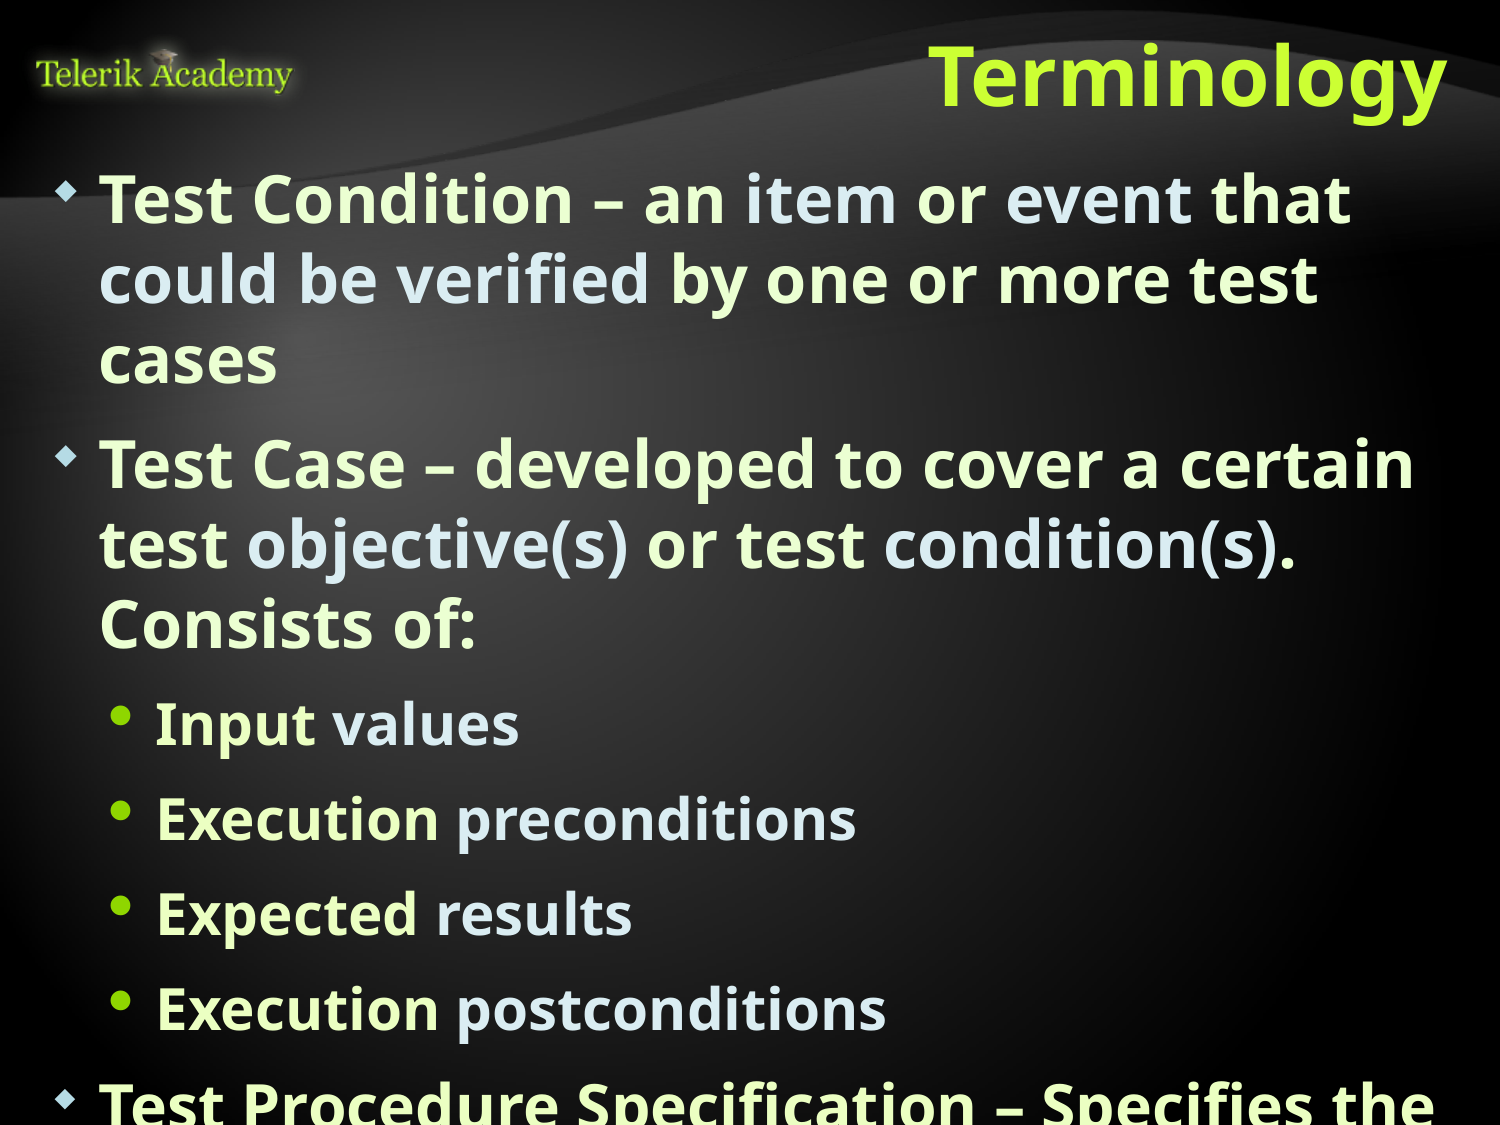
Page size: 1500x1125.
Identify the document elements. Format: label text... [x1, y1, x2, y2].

list Test Condition – an item or event that could be verified by one or more test cases Test Case – developed to cover a certain test objective(s) or test condition(s). Consists of: Input values Execution preconditions Expected results Execution postconditions Test Procedure Specification – Specifies the sequence of actions for the execution of a test [37, 149, 1463, 1100]
picture [0, 0, 1500, 1125]
title Terminology [300, 12, 1463, 149]
